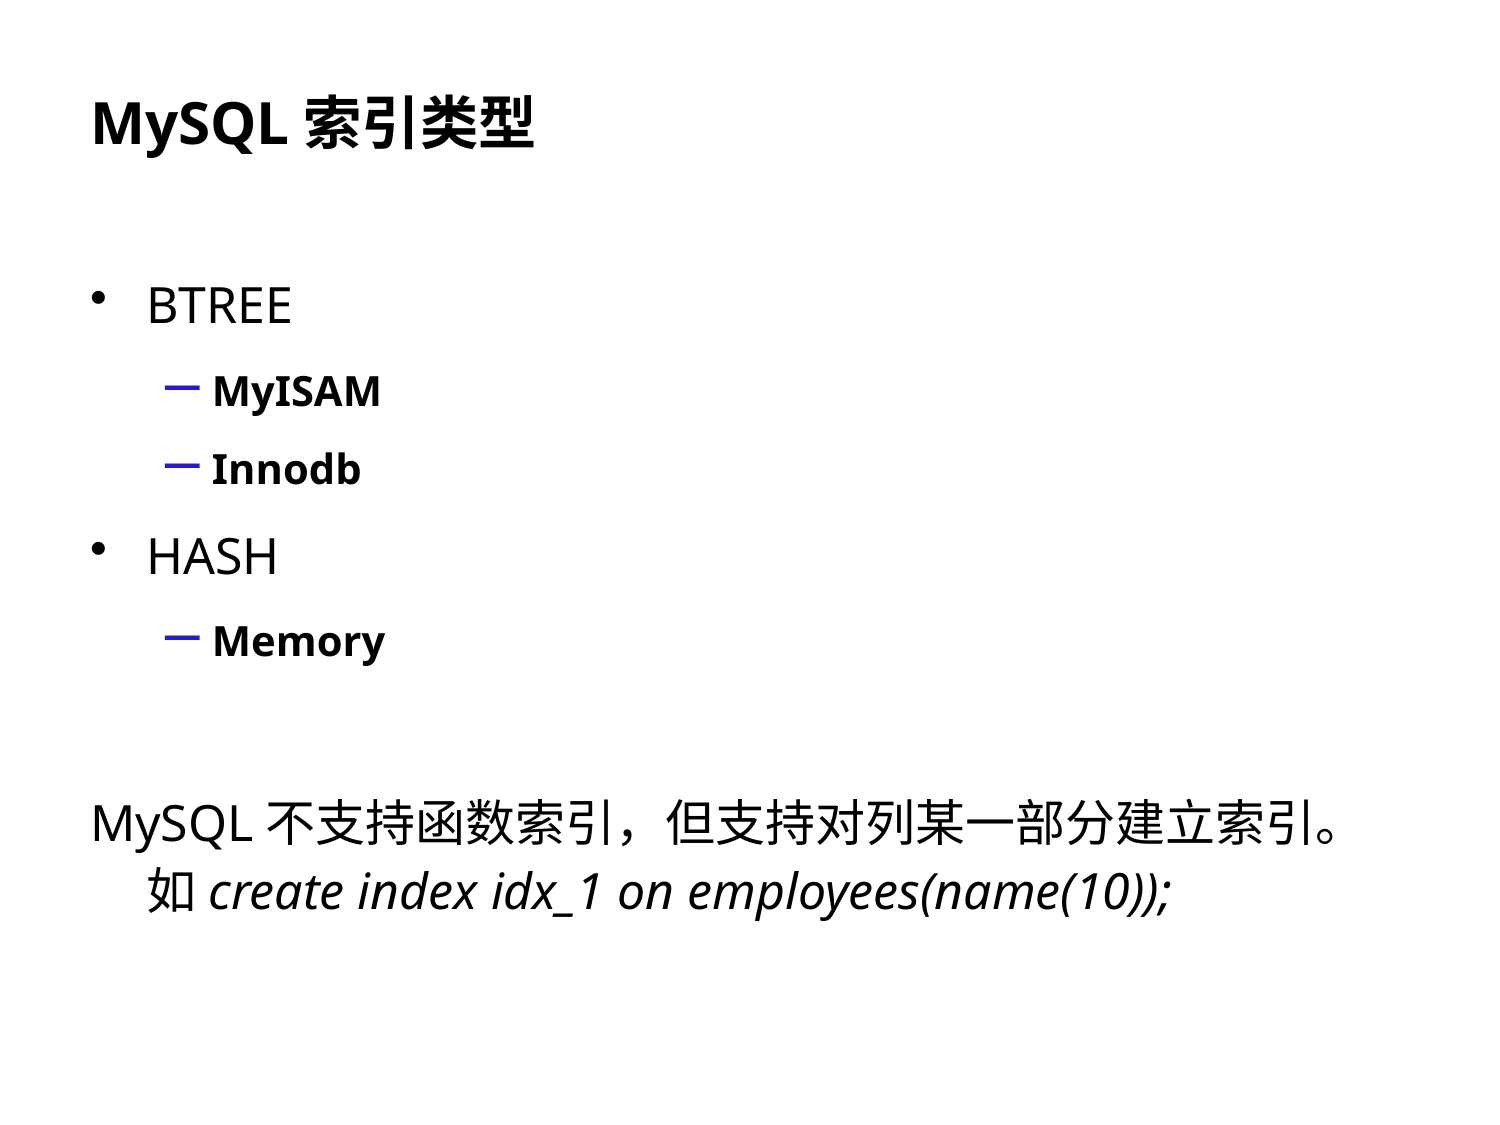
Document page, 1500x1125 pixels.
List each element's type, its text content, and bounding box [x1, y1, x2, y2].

list BTREE MyISAM Innodb HASH Memory MySQL不支持函数索引，但支持对列某一部分建立索引。如create index idx_1 on employees(name(10)); [74, 257, 1426, 1001]
title MySQL索引类型 [74, 56, 1426, 185]
